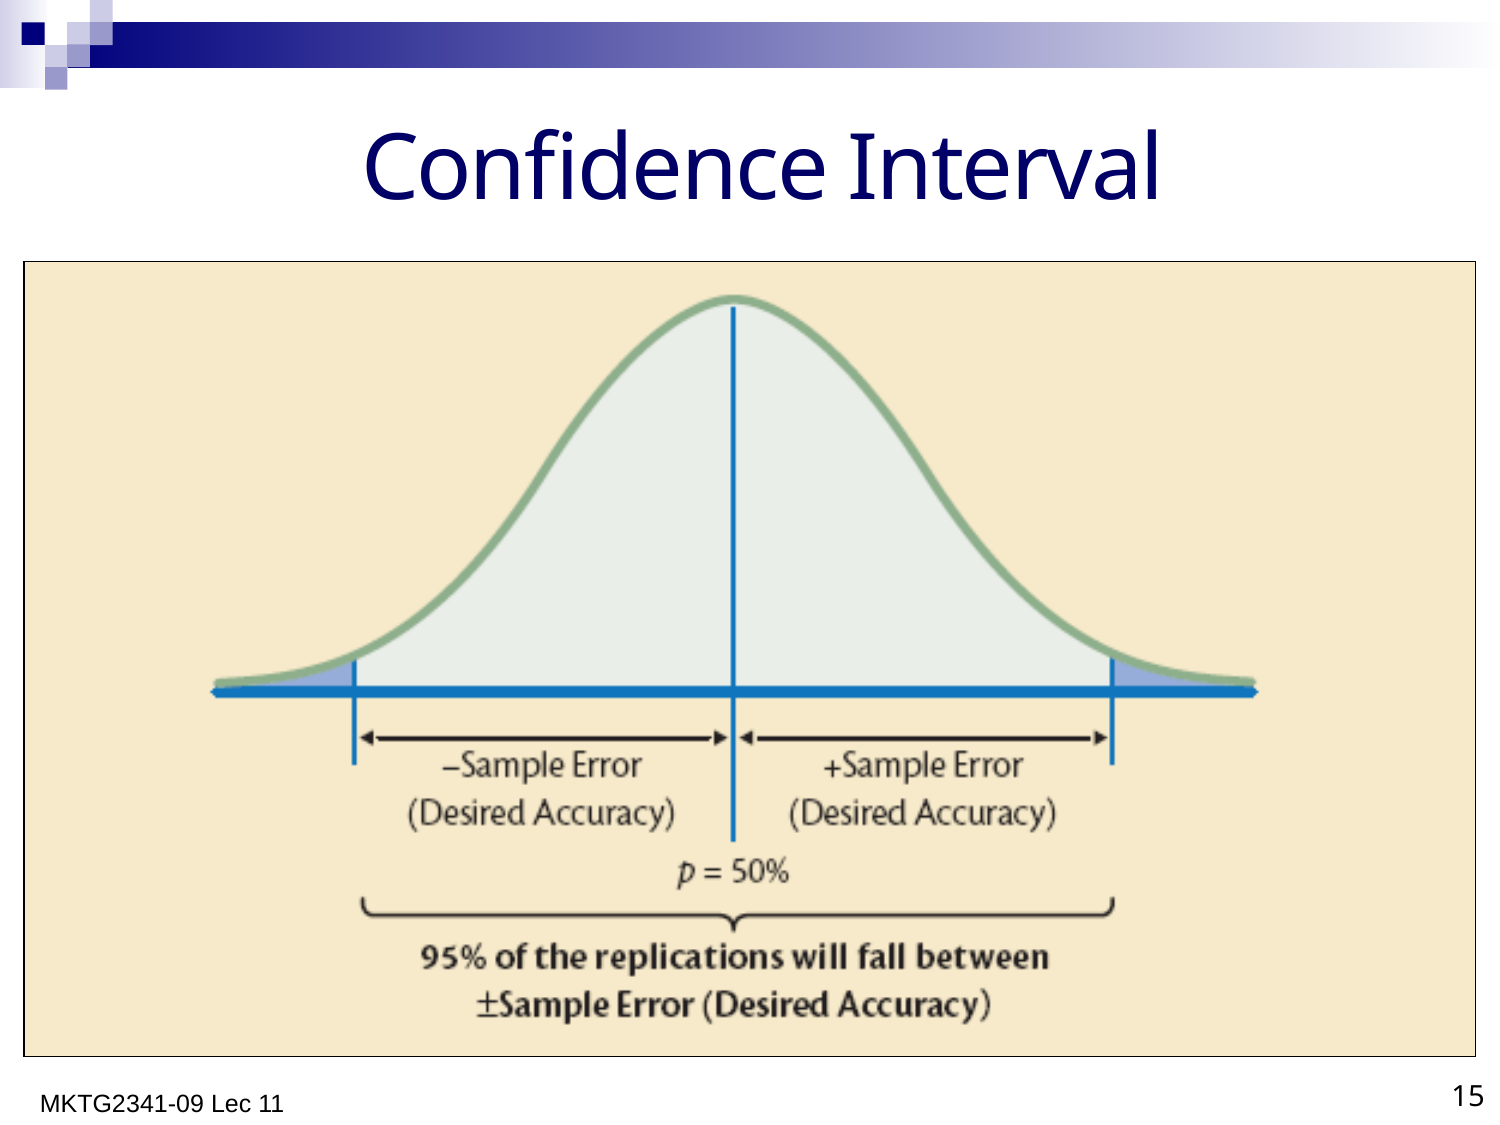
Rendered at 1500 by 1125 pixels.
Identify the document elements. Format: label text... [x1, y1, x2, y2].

title Confidence Interval [62, 87, 1463, 238]
slide_number MKTG2341-09 Lec 11 [24, 1063, 426, 1125]
picture [24, 262, 1476, 1056]
slide_number 15 [1149, 1049, 1500, 1125]
